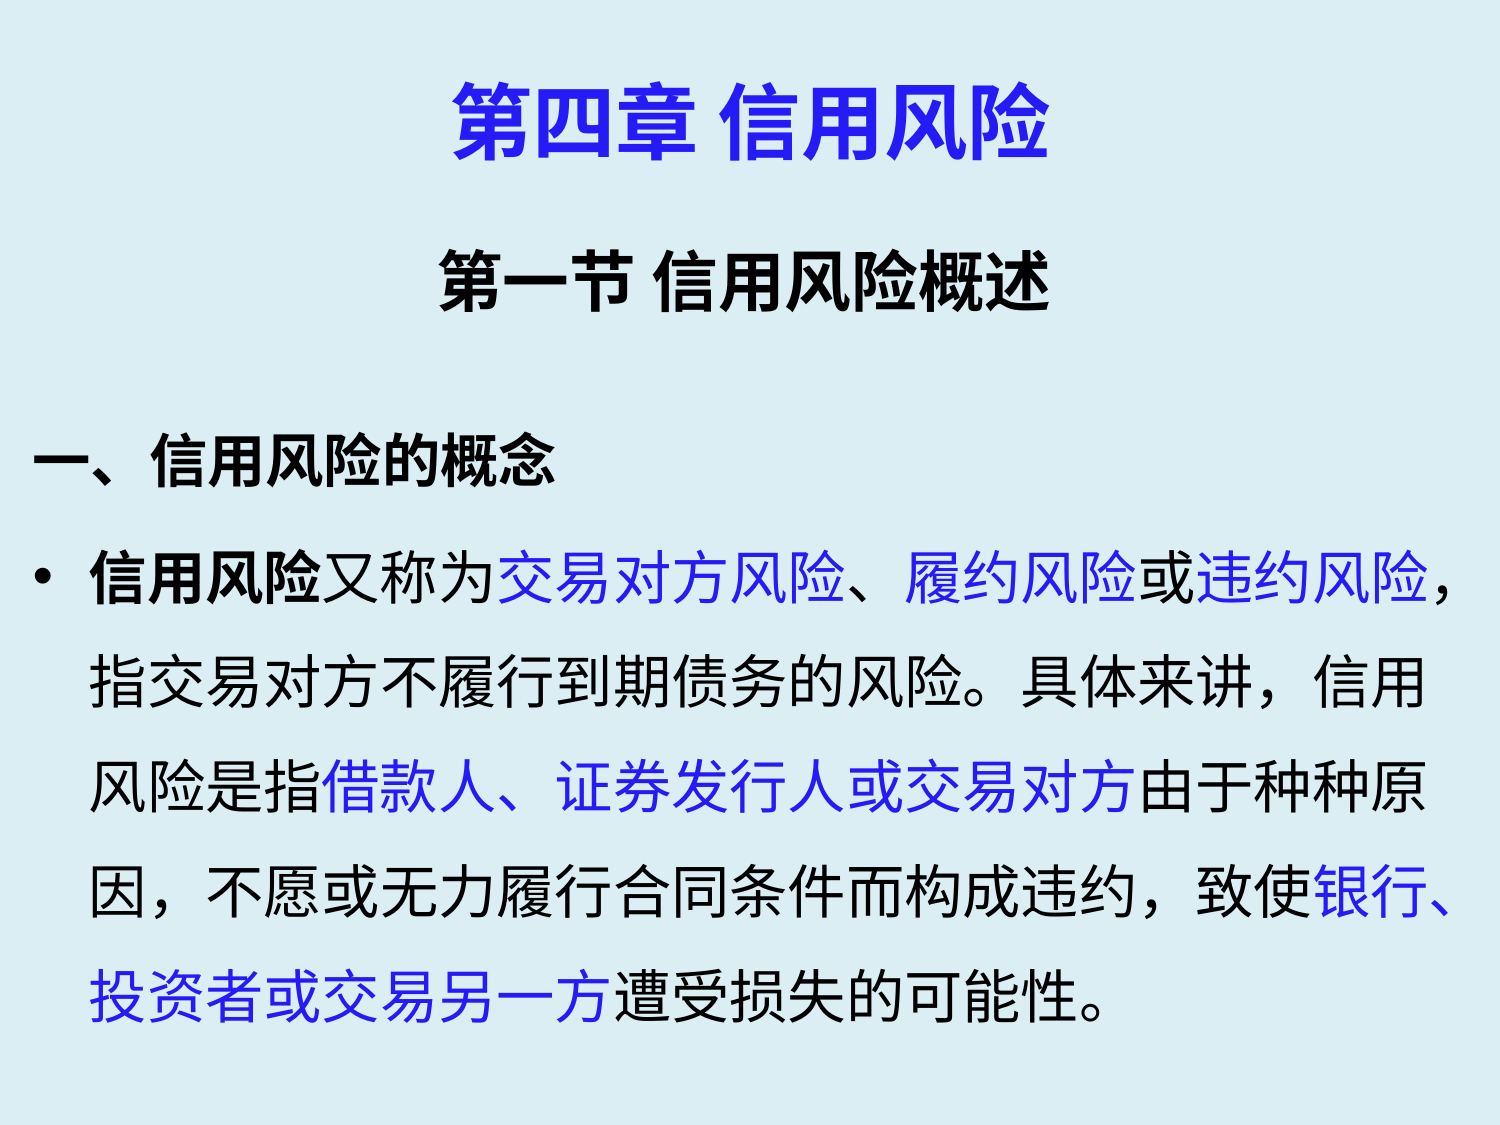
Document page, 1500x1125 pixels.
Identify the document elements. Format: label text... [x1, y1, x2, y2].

list 第一节 信用风险概述 一、信用风险的概念 信用风险又称为交易对方风险、履约风险或违约风险，指交易对方不履行到期债务的风险。具体来讲，信用风险是指借款人、证券发行人或交易对方由于种种原因，不愿或无力履行合同条件而构成违约，致使银行、投资者或交易另一方遭受损失的可能性。 [17, 231, 1471, 1106]
title 第四章 信用风险 [75, 45, 1425, 197]
